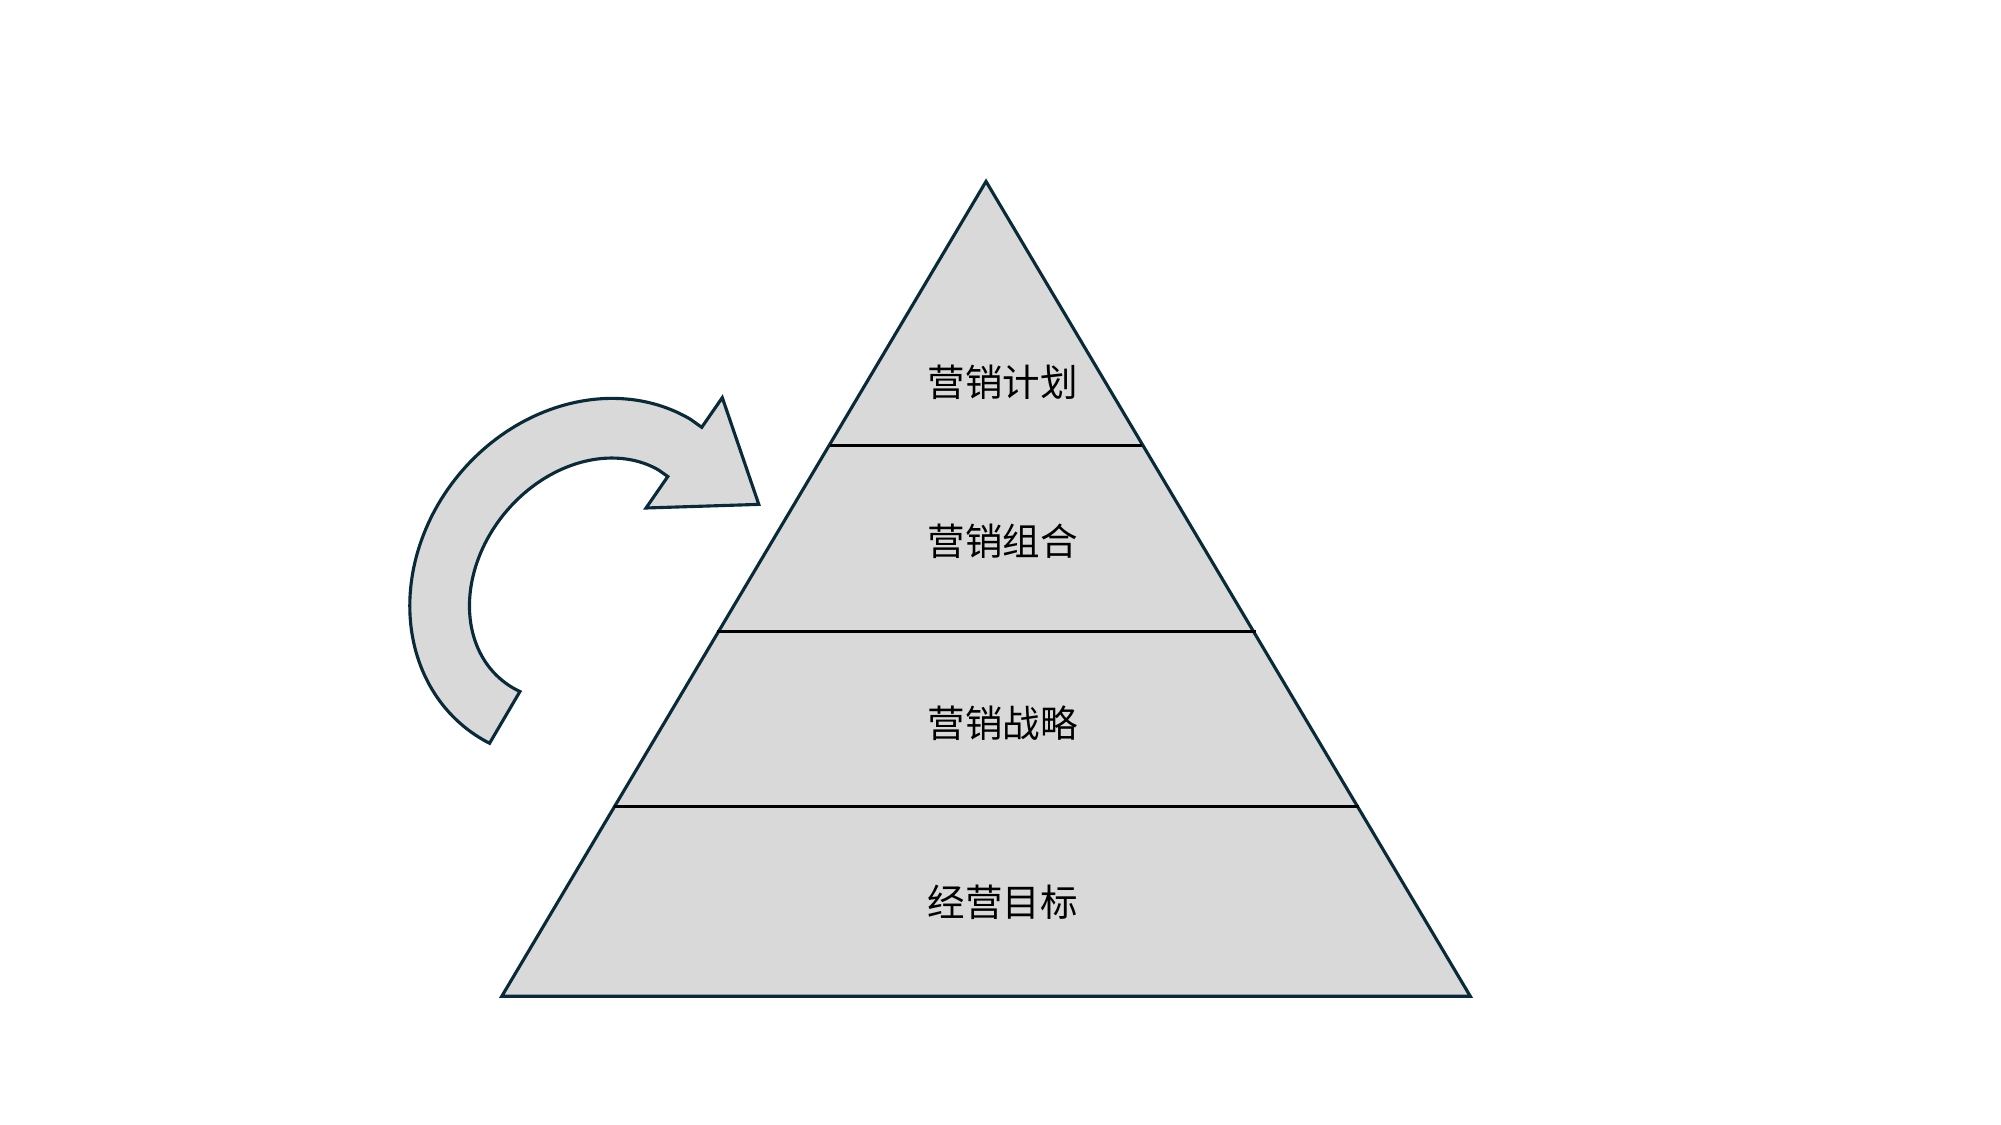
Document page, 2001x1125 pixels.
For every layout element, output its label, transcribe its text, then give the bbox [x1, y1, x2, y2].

text_box [717, 497, 1255, 630]
text_box [811, 450, 1161, 472]
text_box 经营目标 [785, 833, 1176, 969]
text_box [613, 632, 1360, 806]
text_box 营销组合 [785, 472, 1176, 608]
text_box [905, 178, 1067, 314]
text_box [408, 394, 761, 746]
text_box [499, 806, 1474, 998]
text_box 营销计划 [785, 314, 1176, 450]
text_box 营销战略 [785, 654, 1176, 790]
